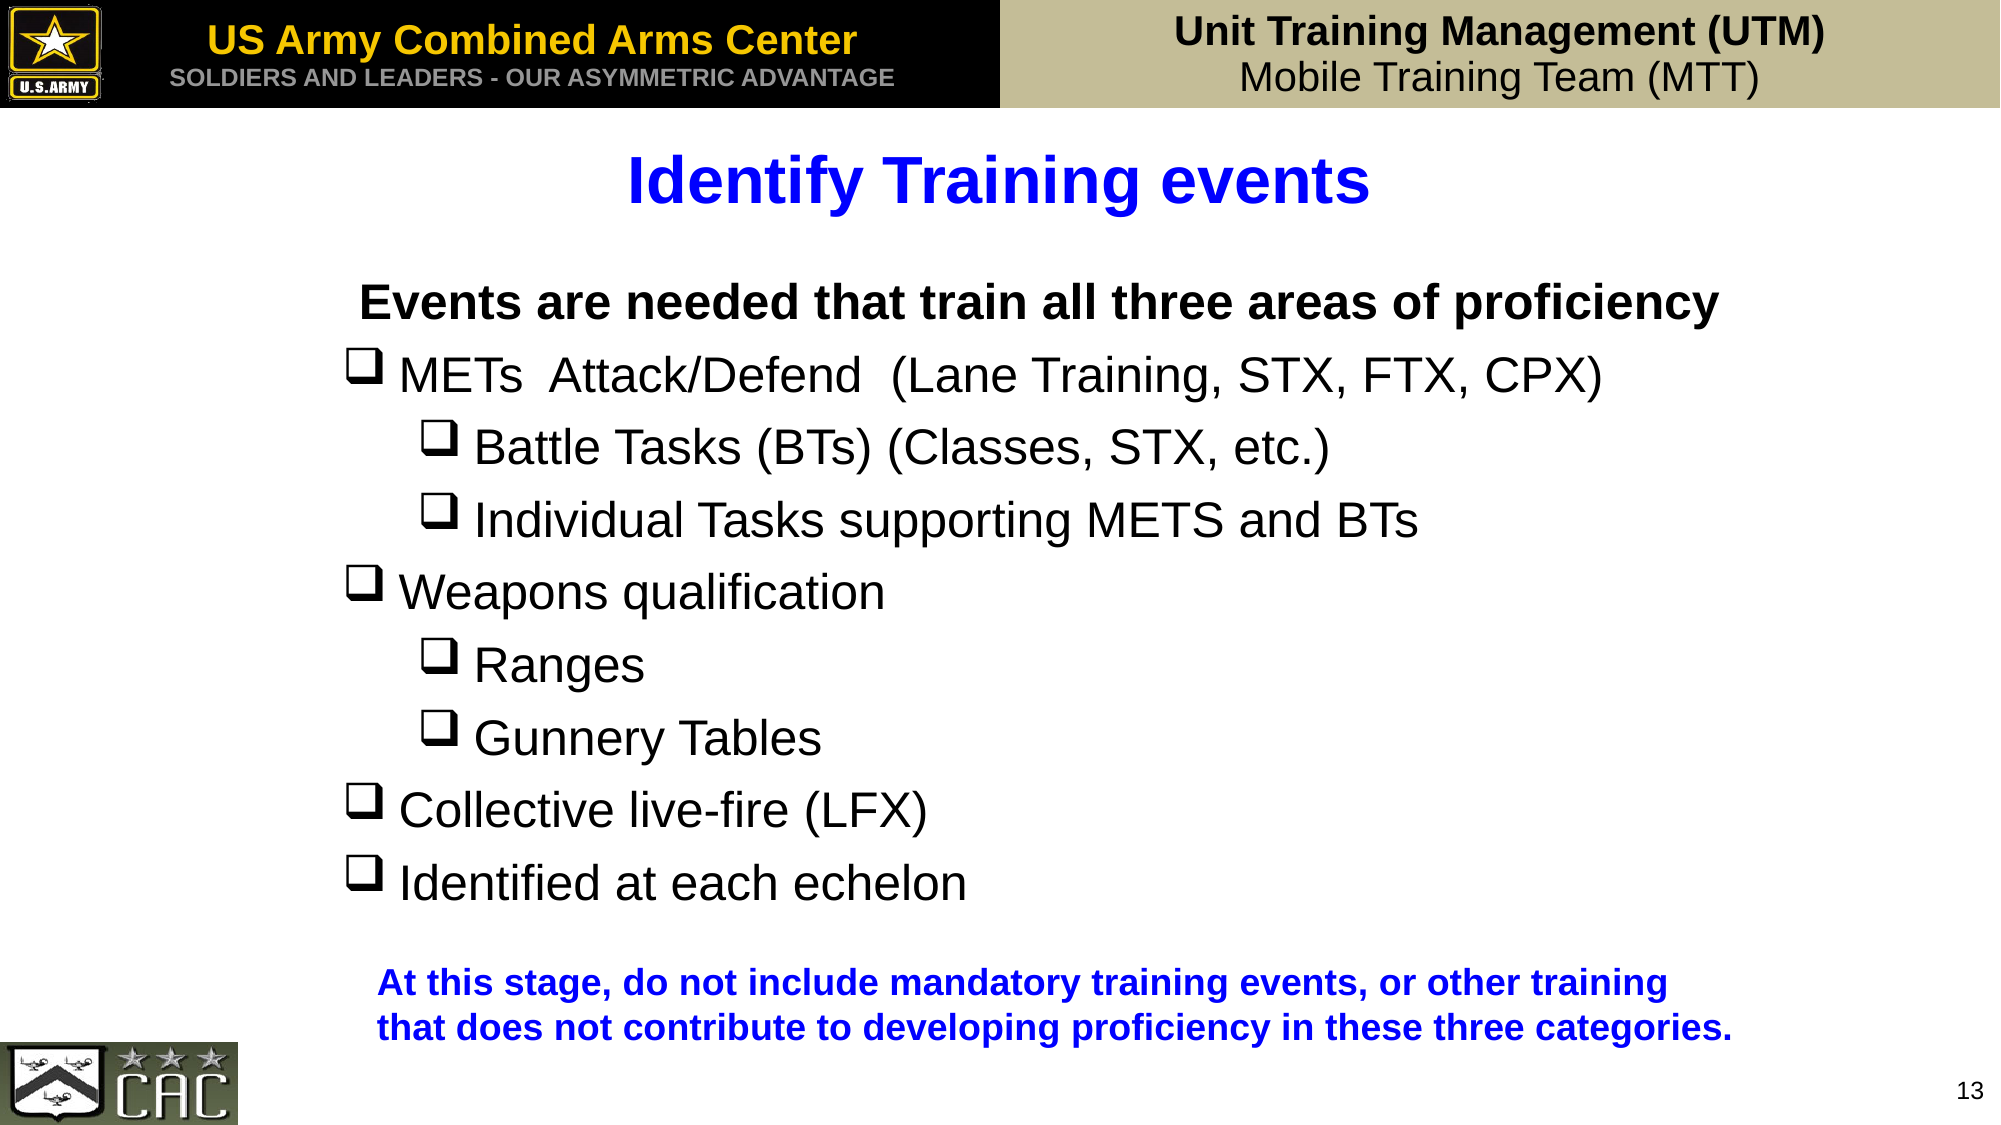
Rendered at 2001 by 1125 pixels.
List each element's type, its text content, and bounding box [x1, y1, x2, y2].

picture [0, 3, 110, 103]
picture [0, 1042, 238, 1125]
text_box Events are needed that train all three areas of proficiency METs Attack/Defend (Lane Training, STX, FTX, CPX) Battle Tasks (BTs) (Classes, STX, etc.) Individual Tasks supporting METS and BTs Weapons qualification Ranges Gunnery Tables Collective live-fire (LFX) Identified at each echelon [252, 262, 1753, 990]
text_box Identify Training events [262, 129, 1738, 224]
text_box At this stage, do not include mandatory training events, or other training that does not contribute to developing proficiency in these three categories. [362, 950, 1753, 1056]
slide_number 13 [1532, 1059, 2000, 1119]
